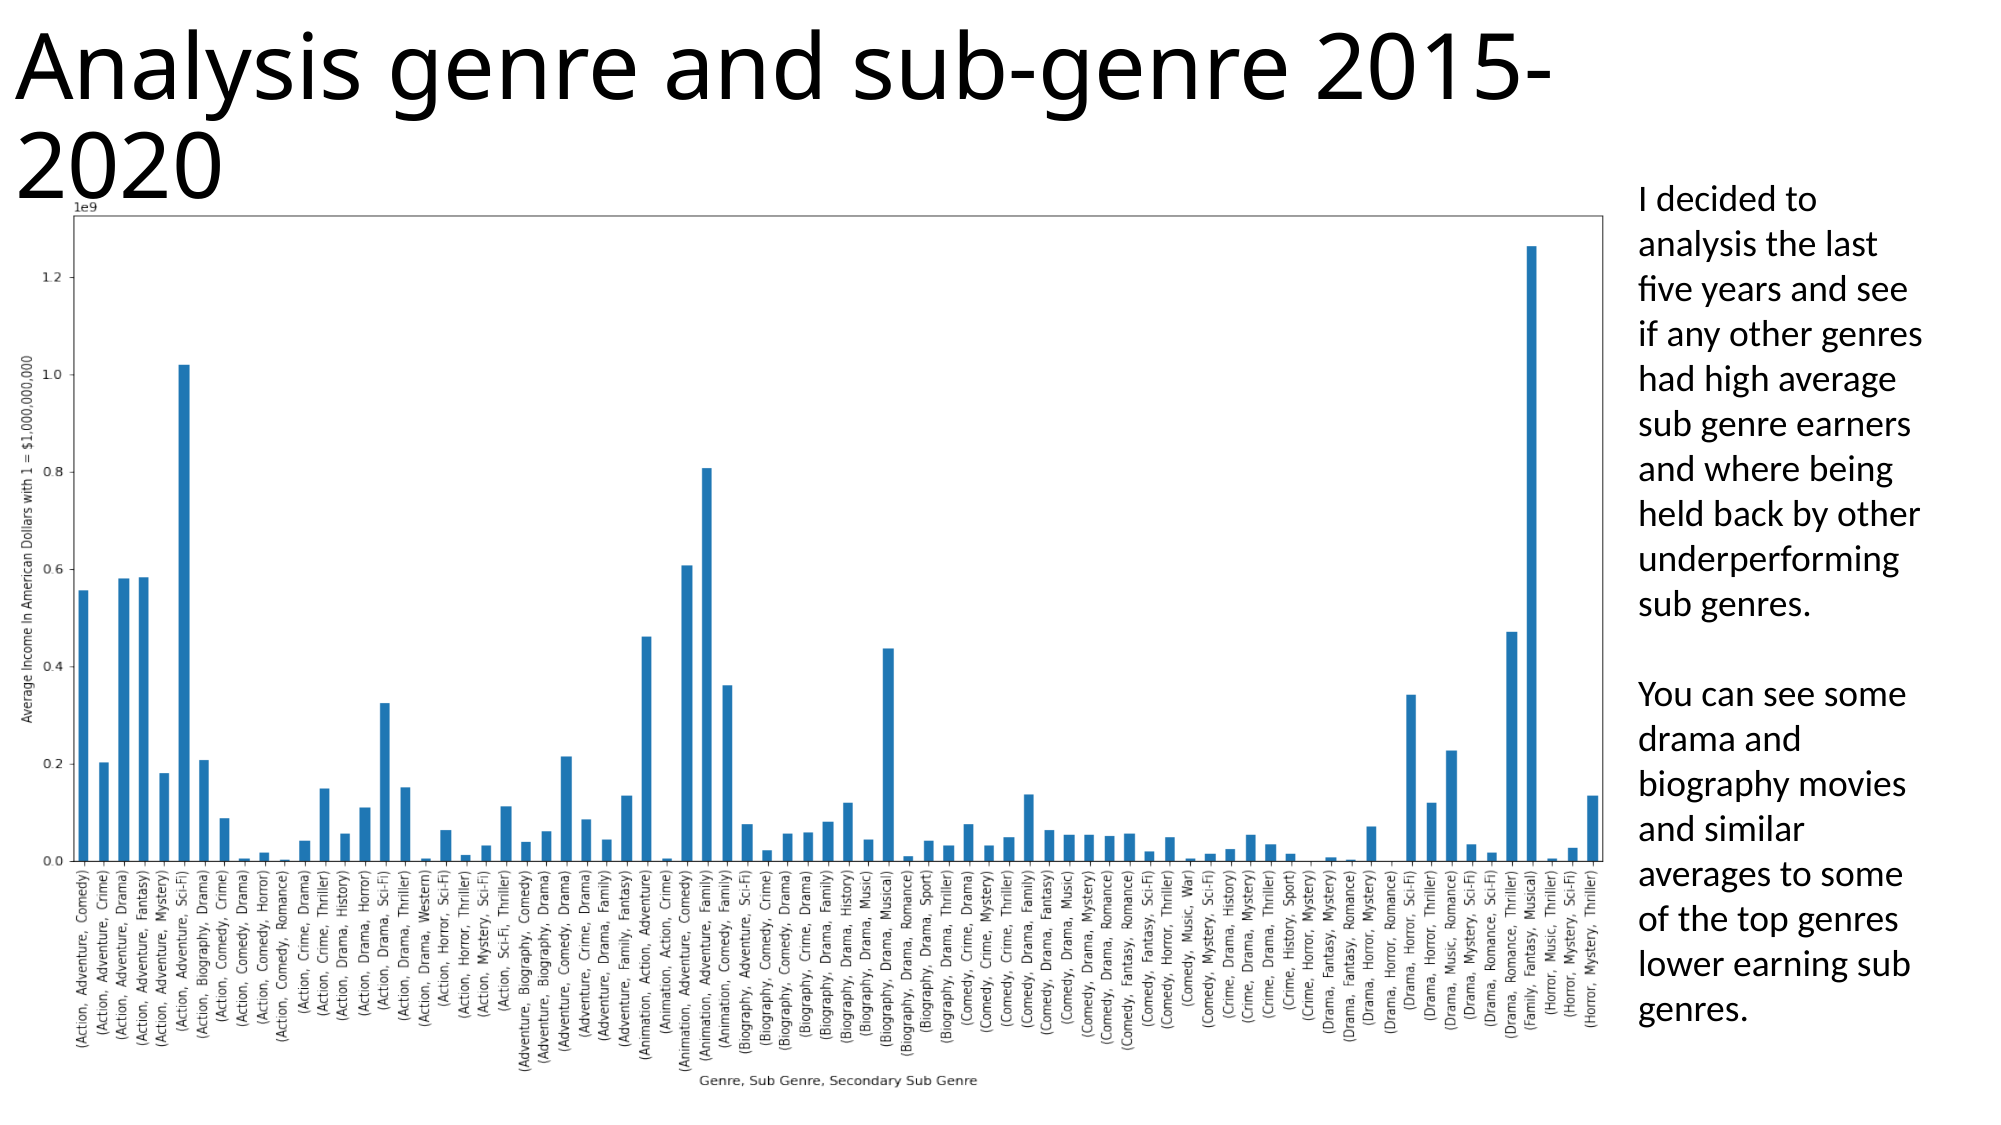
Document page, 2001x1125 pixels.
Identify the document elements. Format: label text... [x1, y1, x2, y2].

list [13, 194, 1612, 1096]
text_box I decided to analysis the last five years and see if any other genres had high average sub genre earners and where being held back by other underperforming sub genres. You can see some drama and biography movies and similar averages to some of the top genres lower earning sub genres. [1623, 166, 1941, 1037]
title Analysis genre and sub-genre 2015-2020 [0, 10, 1725, 229]
